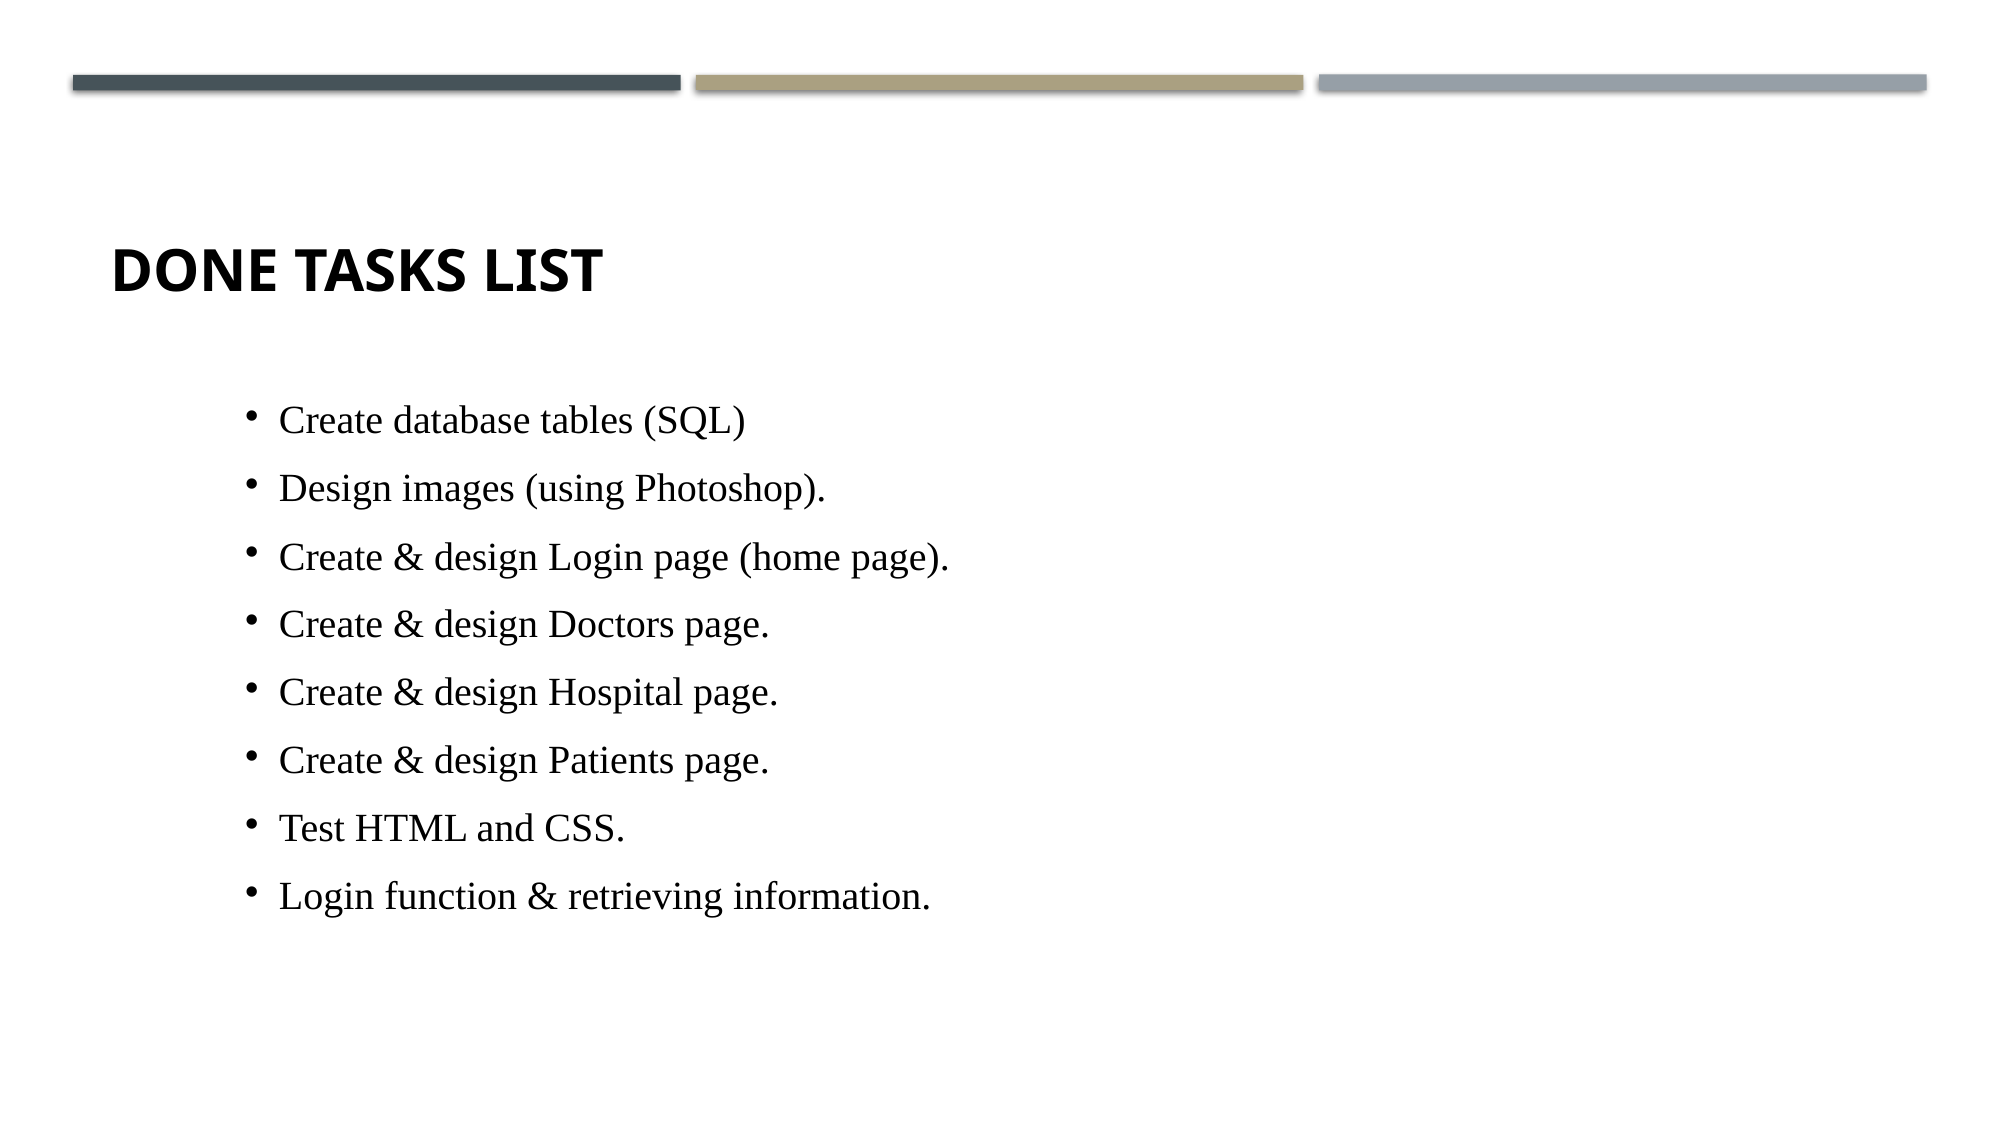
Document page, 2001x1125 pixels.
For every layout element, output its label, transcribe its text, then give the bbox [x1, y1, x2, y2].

title Done tasks list [95, 115, 1905, 311]
list Create database tables (SQL) Design images (using Photoshop). Create & design Login page (home page). Create & design Doctors page. Create & design Hospital page. Create & design Patients page. Test HTML and CSS. Login function & retrieving information. [229, 383, 1380, 928]
